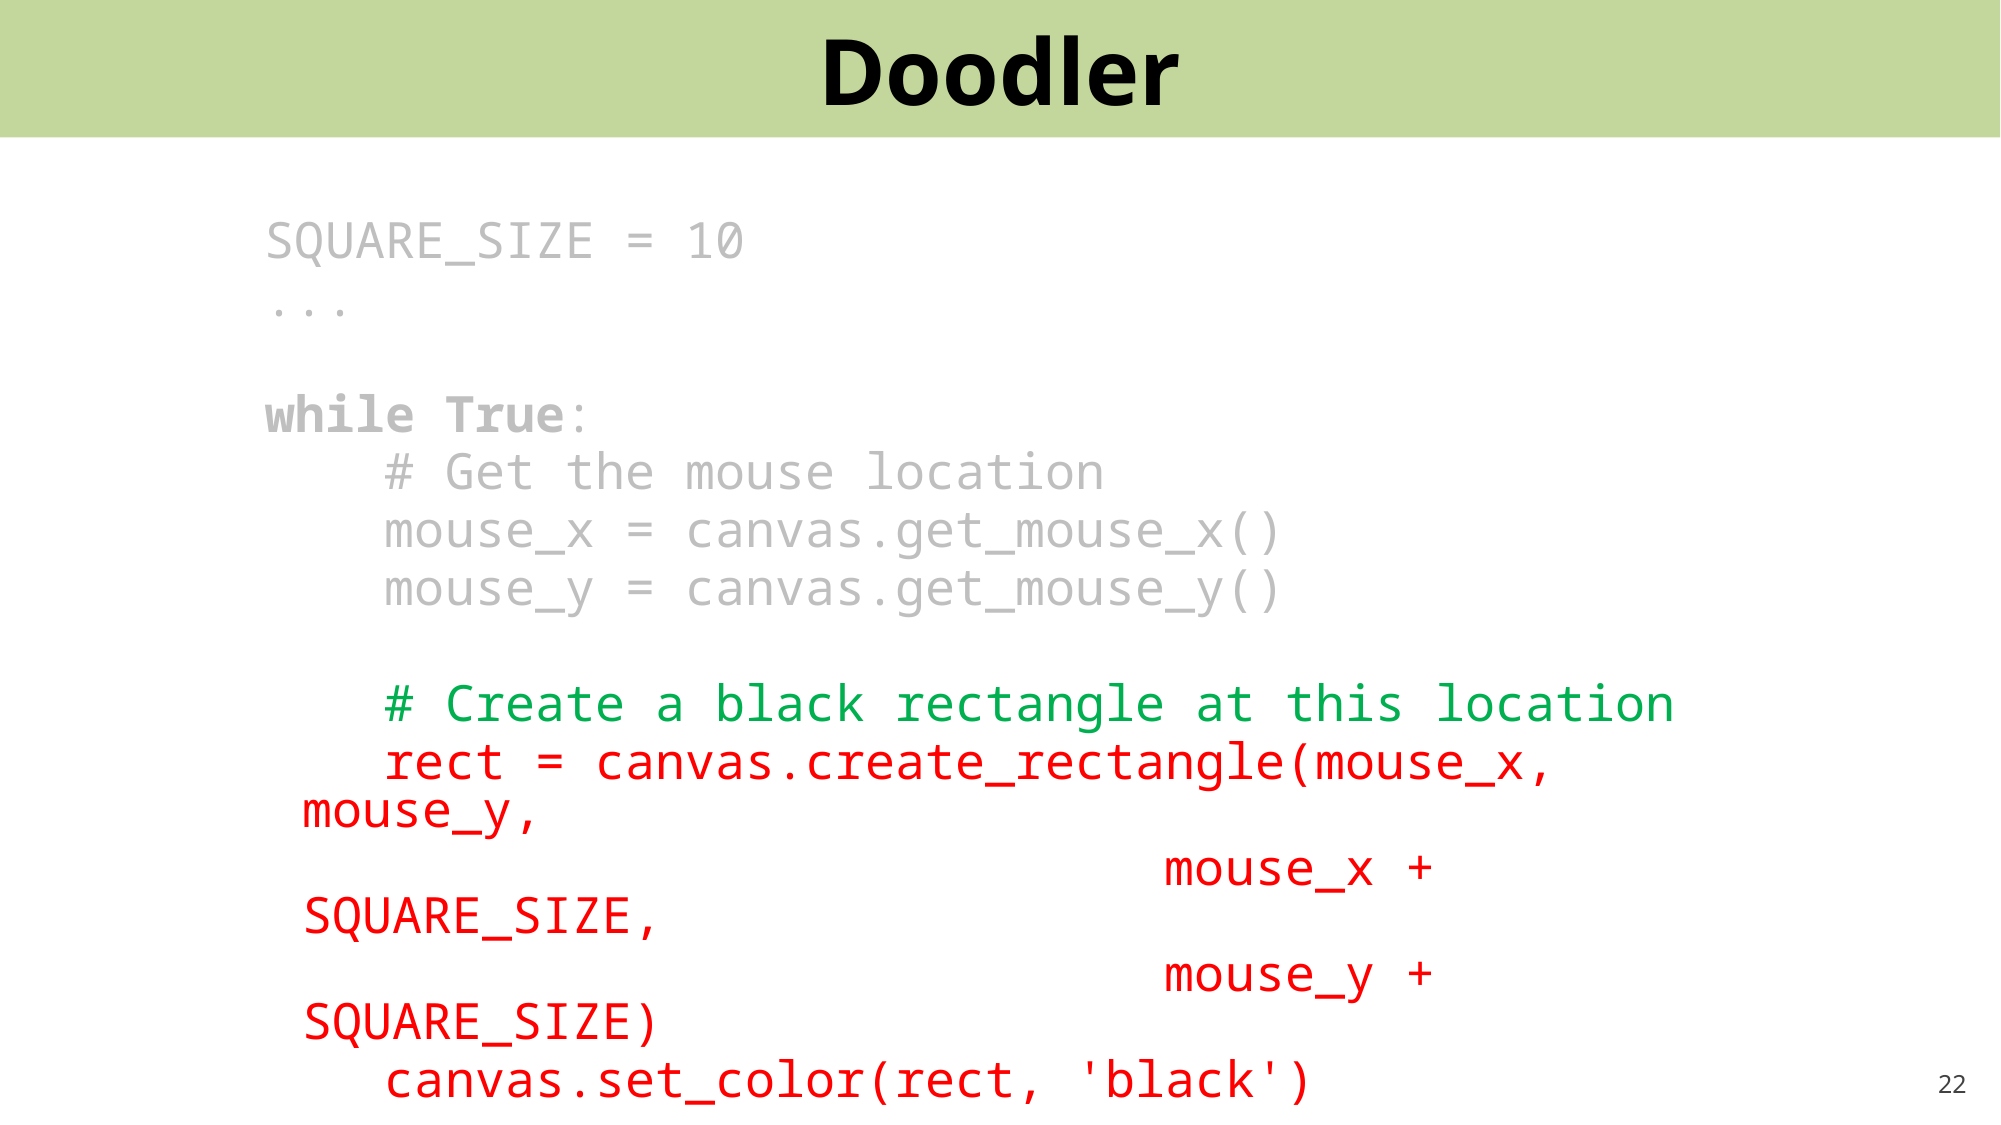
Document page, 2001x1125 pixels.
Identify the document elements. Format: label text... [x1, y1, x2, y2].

title Doodler [99, 0, 1900, 138]
list SQUARE_SIZE = 10 ... while True: # Get the mouse location mouse_x = canvas.get_mouse_x() mouse_y = canvas.get_mouse_y() # Create a black rectangle at this location rect = canvas.create_rectangle(mouse_x, mouse_y, mouse_x + SQUARE_SIZE, mouse_y + SQUARE_SIZE) canvas.set_color(rect, 'black') canvas.update() [249, 212, 1750, 1063]
